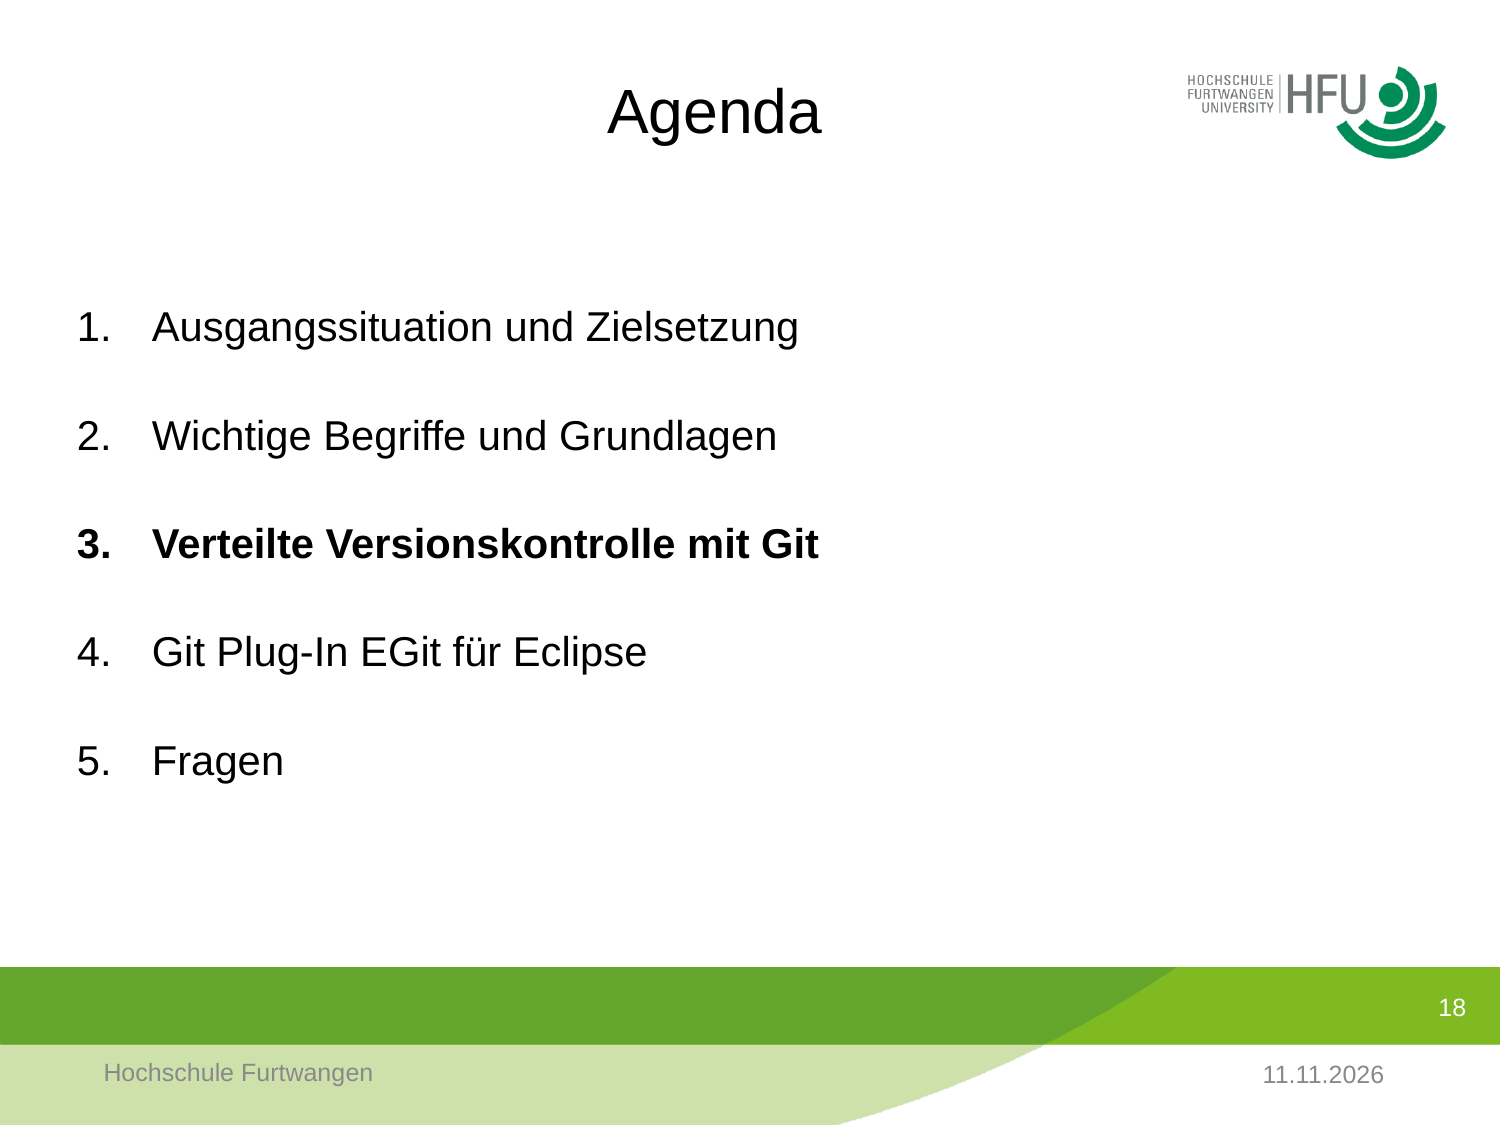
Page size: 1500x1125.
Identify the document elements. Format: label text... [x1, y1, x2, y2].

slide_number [1234, 1046, 1400, 1107]
title Agenda [77, 64, 1353, 153]
picture [1166, 53, 1454, 164]
picture [0, 967, 1500, 1125]
slide_number 18 [1423, 987, 1483, 1032]
list Ausgangssituation und Zielsetzung Wichtige Begriffe und Grundlagen Verteilte Versionskontrolle mit Git Git Plug-In EGit für Eclipse Fragen [76, 249, 1447, 913]
footer Hochschule Furtwangen [88, 1044, 420, 1105]
